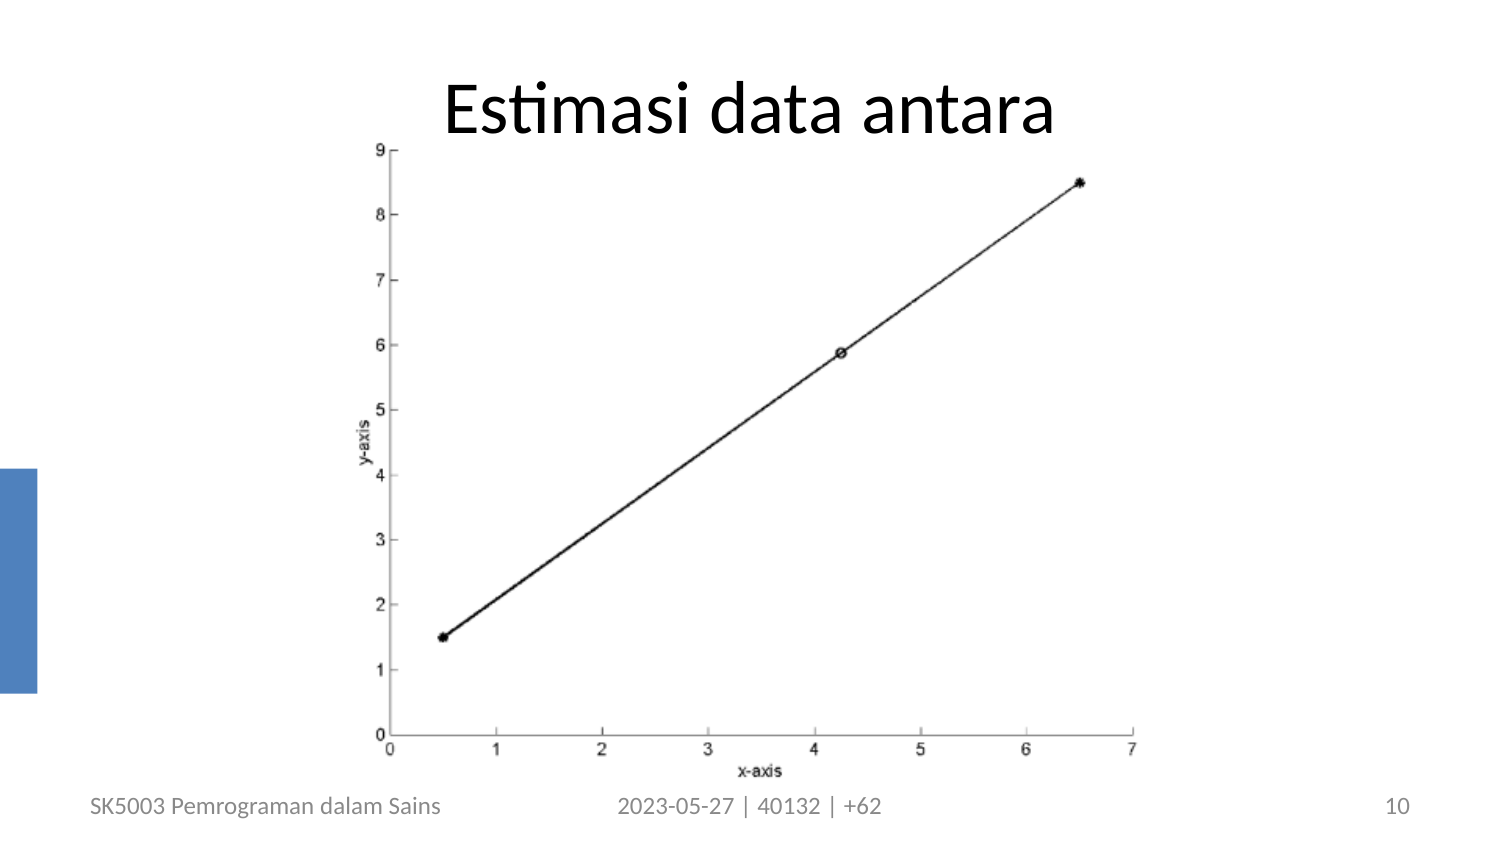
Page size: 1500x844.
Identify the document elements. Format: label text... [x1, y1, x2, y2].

slide_number 10 [1074, 782, 1425, 827]
picture [347, 141, 1153, 785]
footer 2023-05-27 | 40132 | +62 [512, 794, 988, 827]
slide_number SK5003 Pemrograman dalam Sains [75, 782, 463, 827]
title Estimasi data antara [74, 33, 1426, 175]
